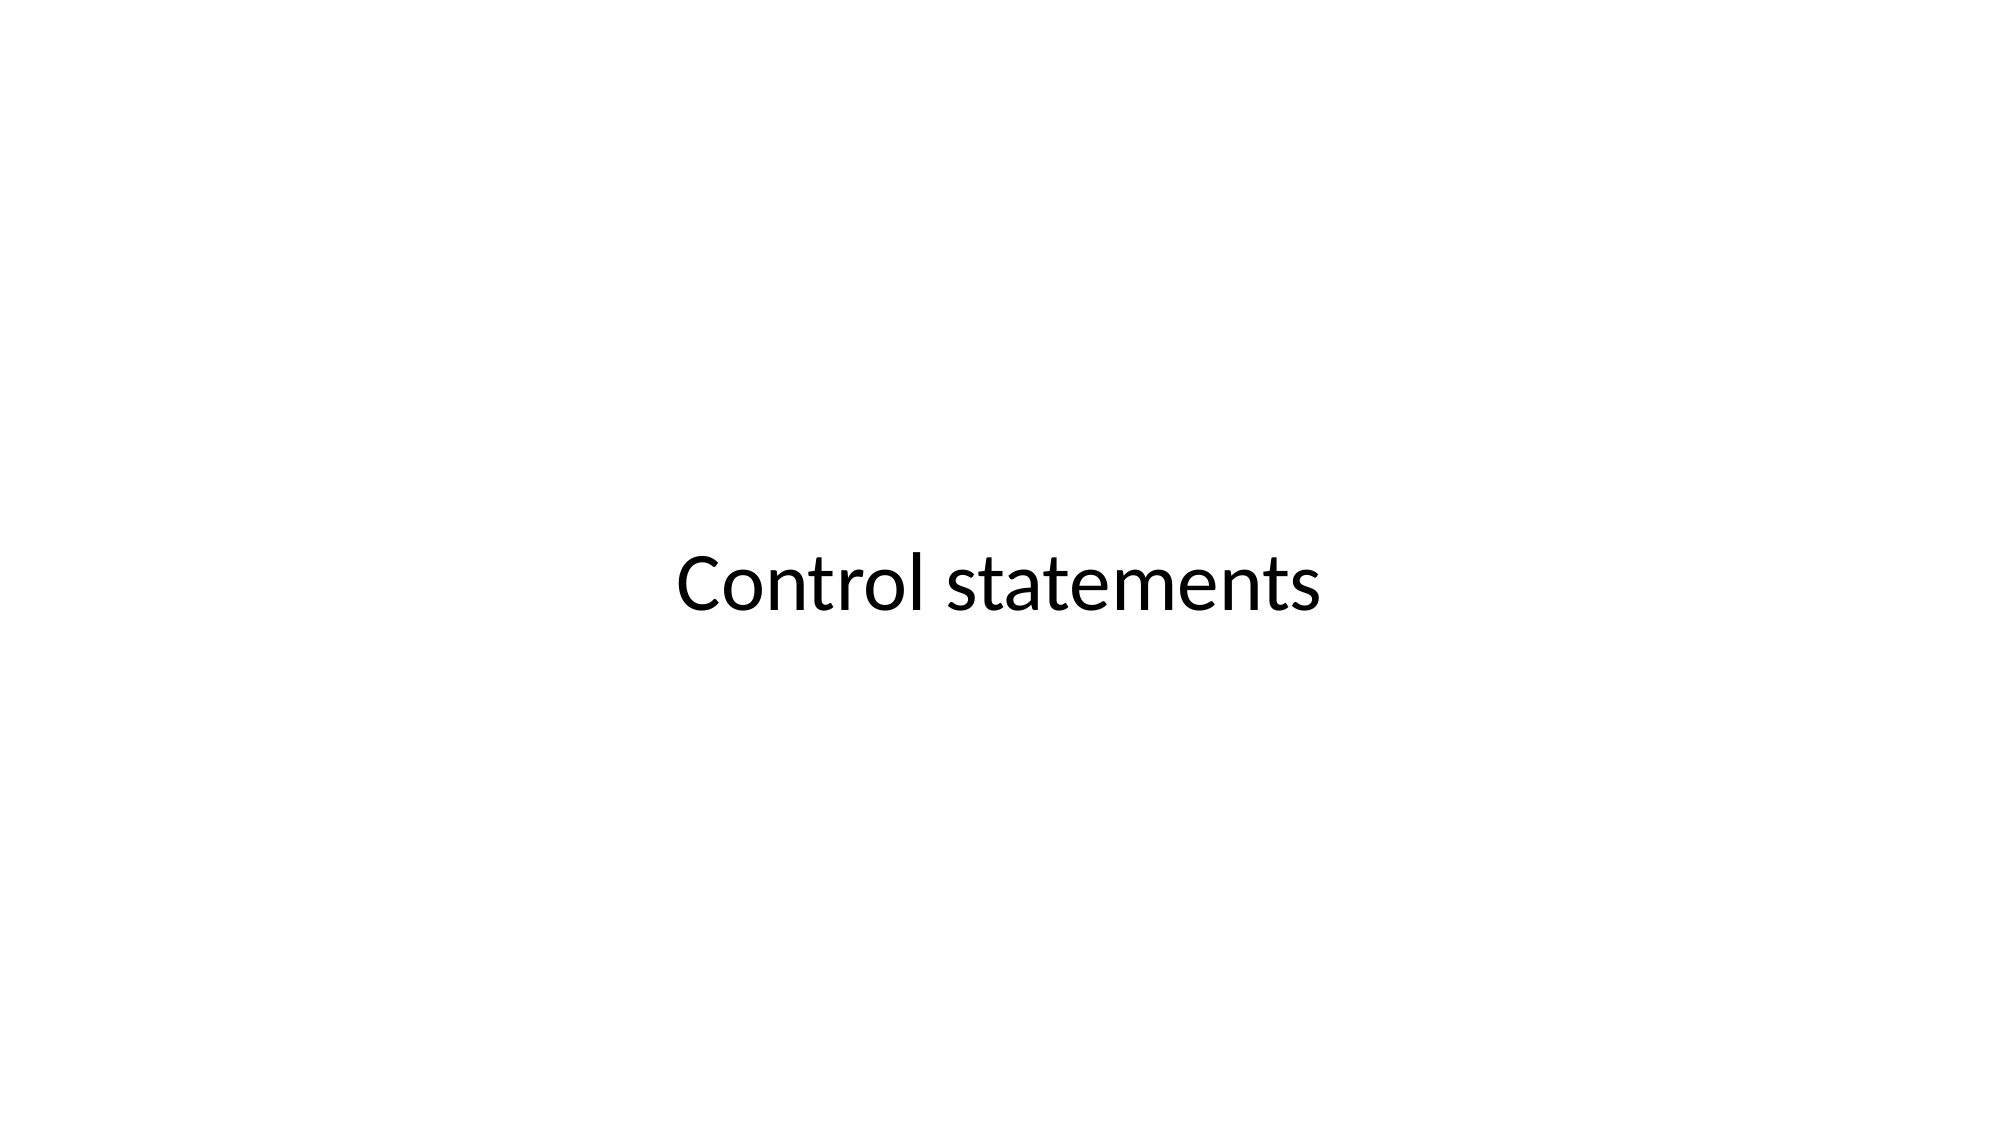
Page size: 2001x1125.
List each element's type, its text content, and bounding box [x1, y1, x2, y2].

list Control statements [137, 299, 1863, 1014]
